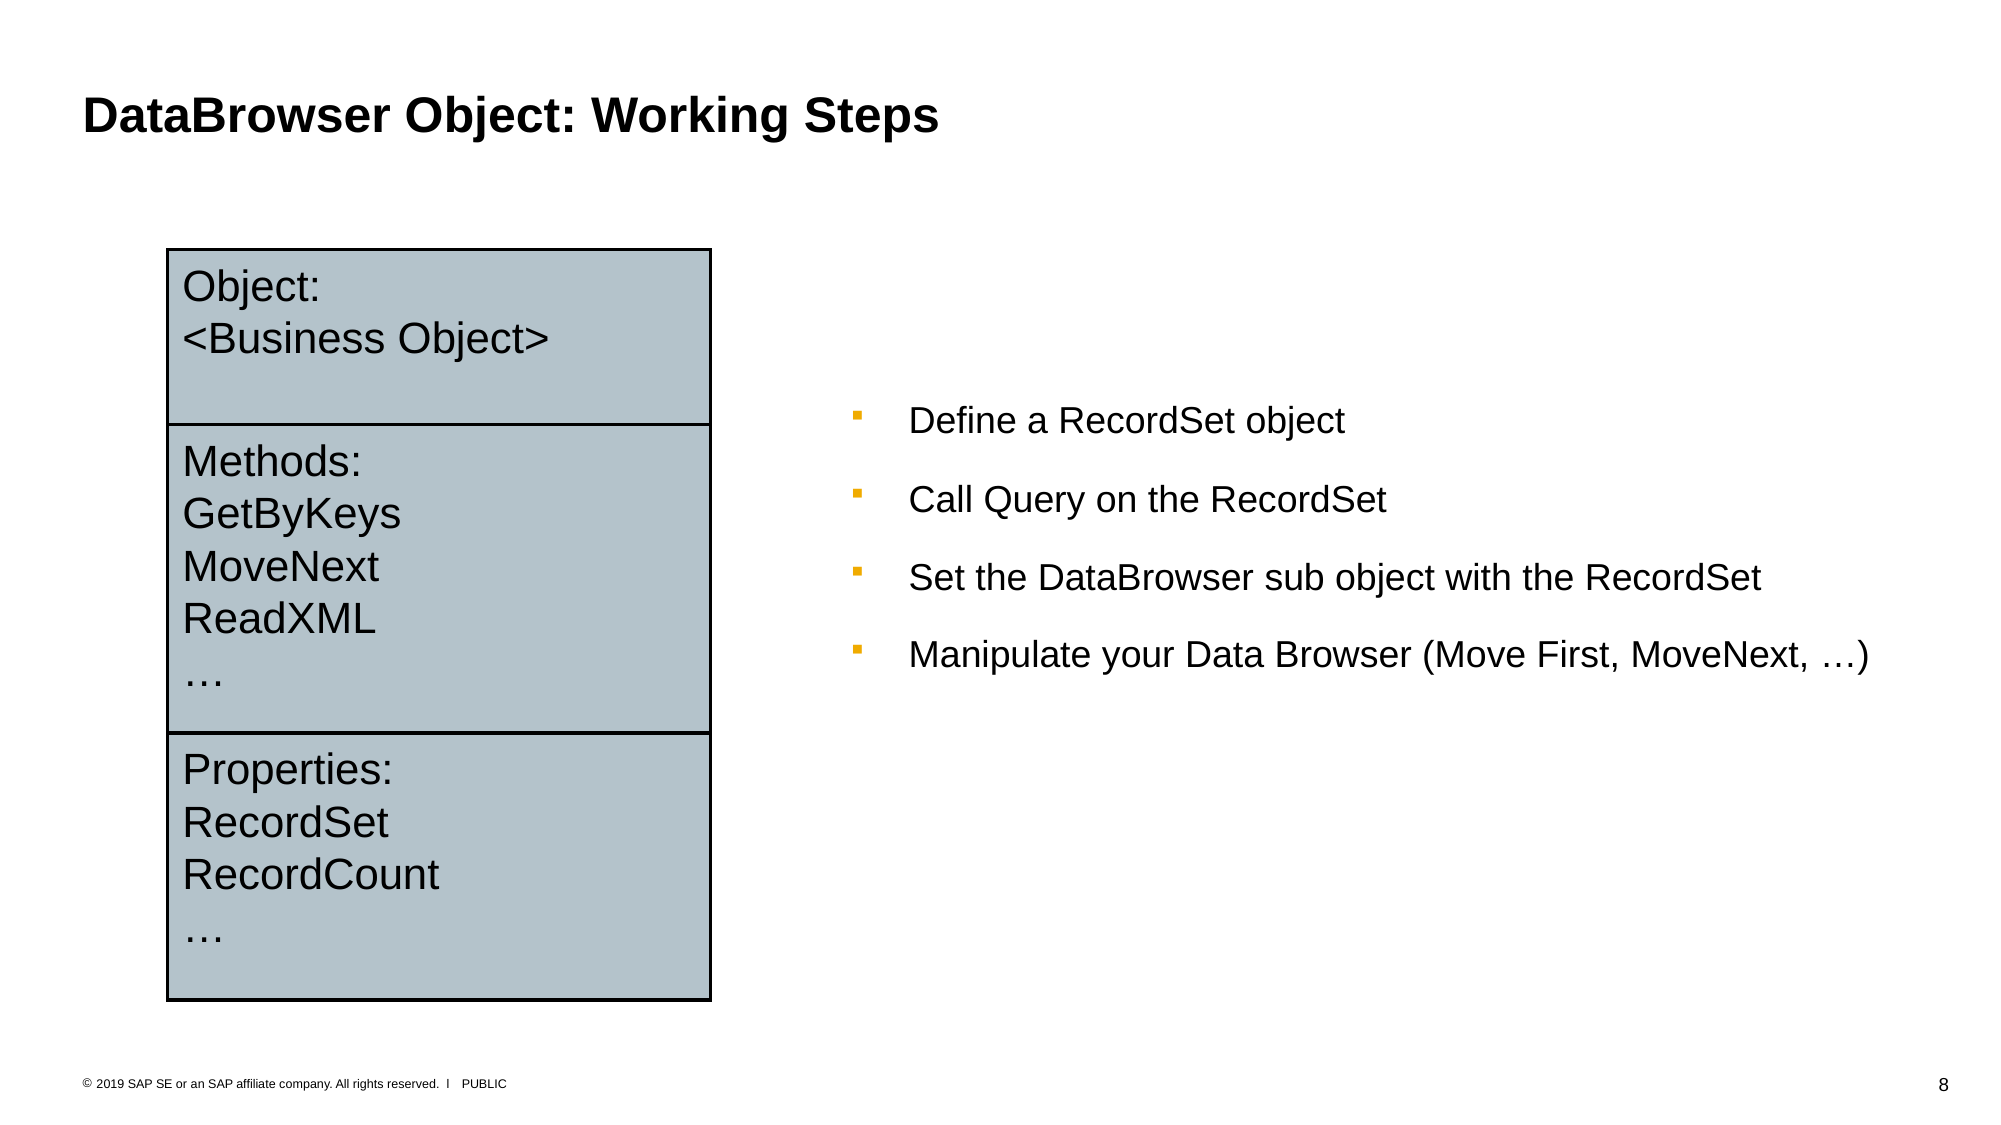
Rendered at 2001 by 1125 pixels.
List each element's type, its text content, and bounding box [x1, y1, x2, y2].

list Define a RecordSet object Call Query on the RecordSet Set the DataBrowser sub object with the RecordSet Manipulate your Data Browser (Move First, MoveNext, …) [821, 401, 1888, 757]
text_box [167, 249, 711, 1001]
title DataBrowser Object: Working Steps [82, 82, 1918, 144]
